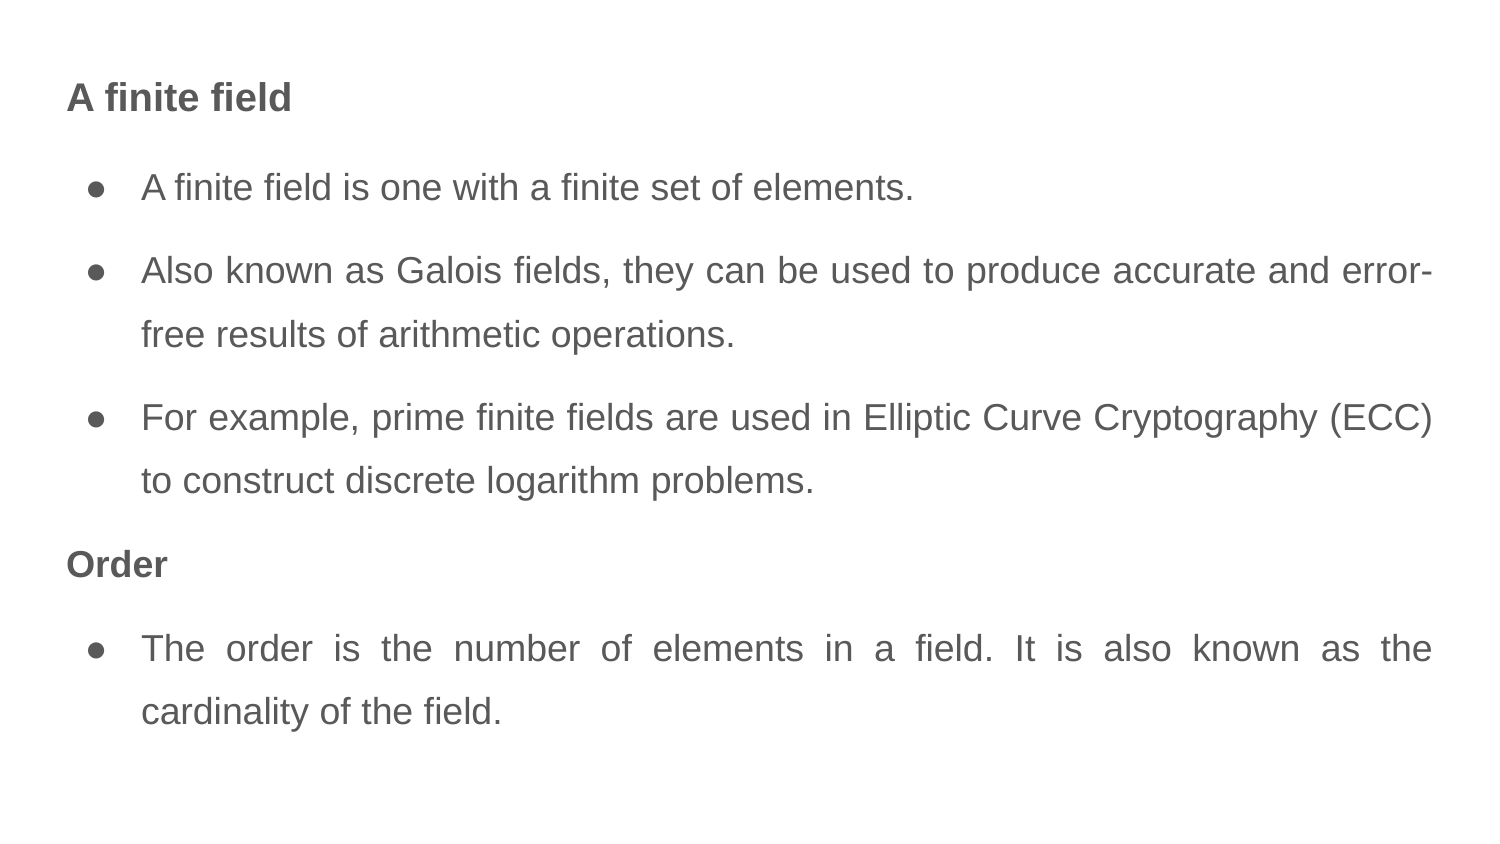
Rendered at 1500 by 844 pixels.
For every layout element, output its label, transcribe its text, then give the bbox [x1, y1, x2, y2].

list A finite field A finite field is one with a finite set of elements. Also known as Galois fields, they can be used to produce accurate and error-free results of arithmetic operations. For example, prime finite fields are used in Elliptic Curve Cryptography (ECC) to construct discrete logarithm problems. Order The order is the number of elements in a field. It is also known as the cardinality of the field. [51, 53, 1449, 795]
